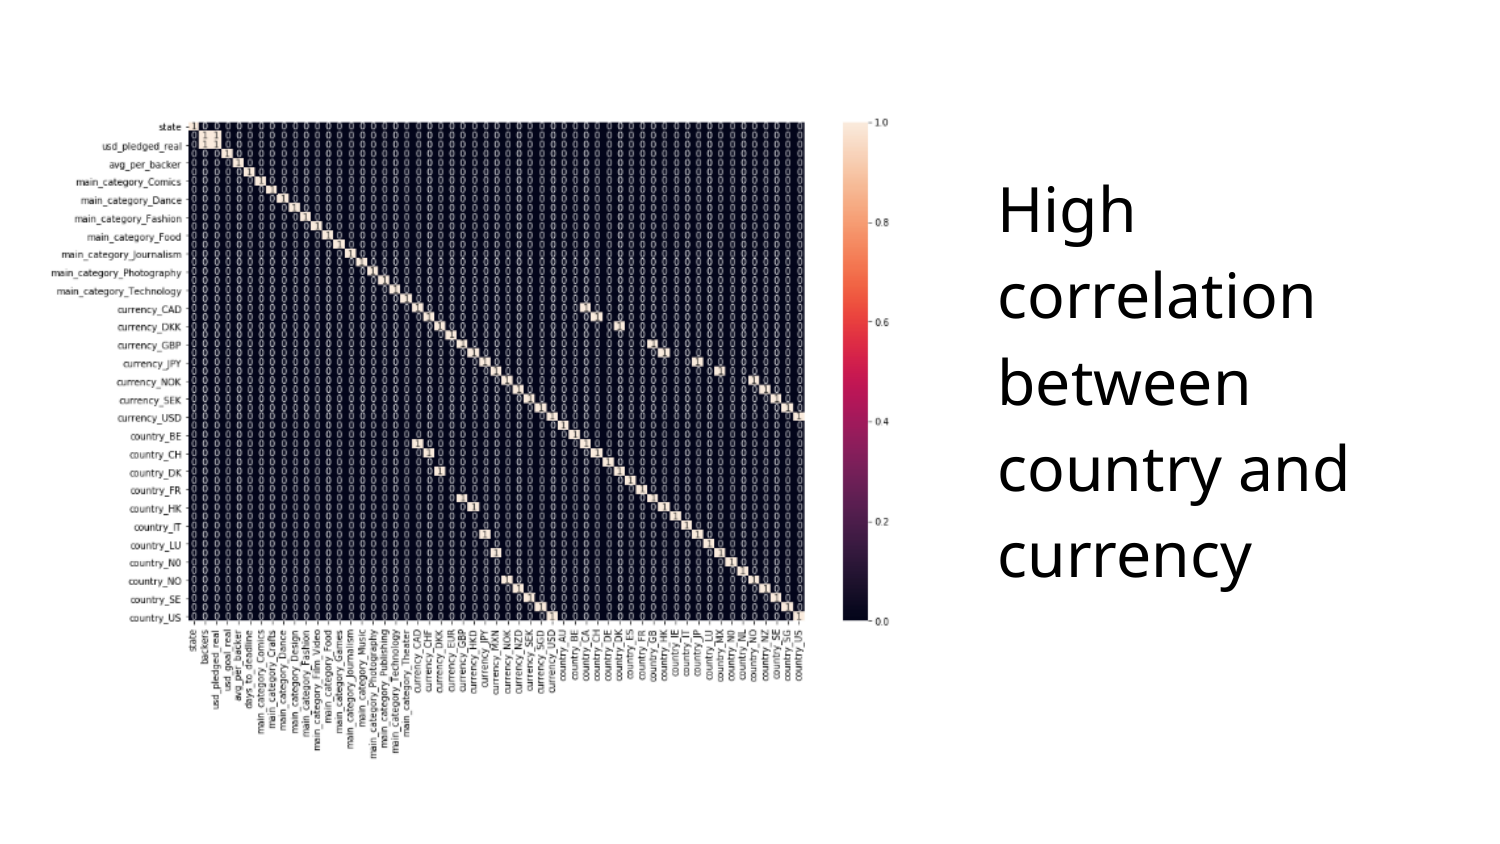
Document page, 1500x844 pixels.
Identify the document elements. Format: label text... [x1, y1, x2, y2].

picture [27, 106, 943, 778]
text_box High correlation between country and currency [982, 165, 1463, 584]
